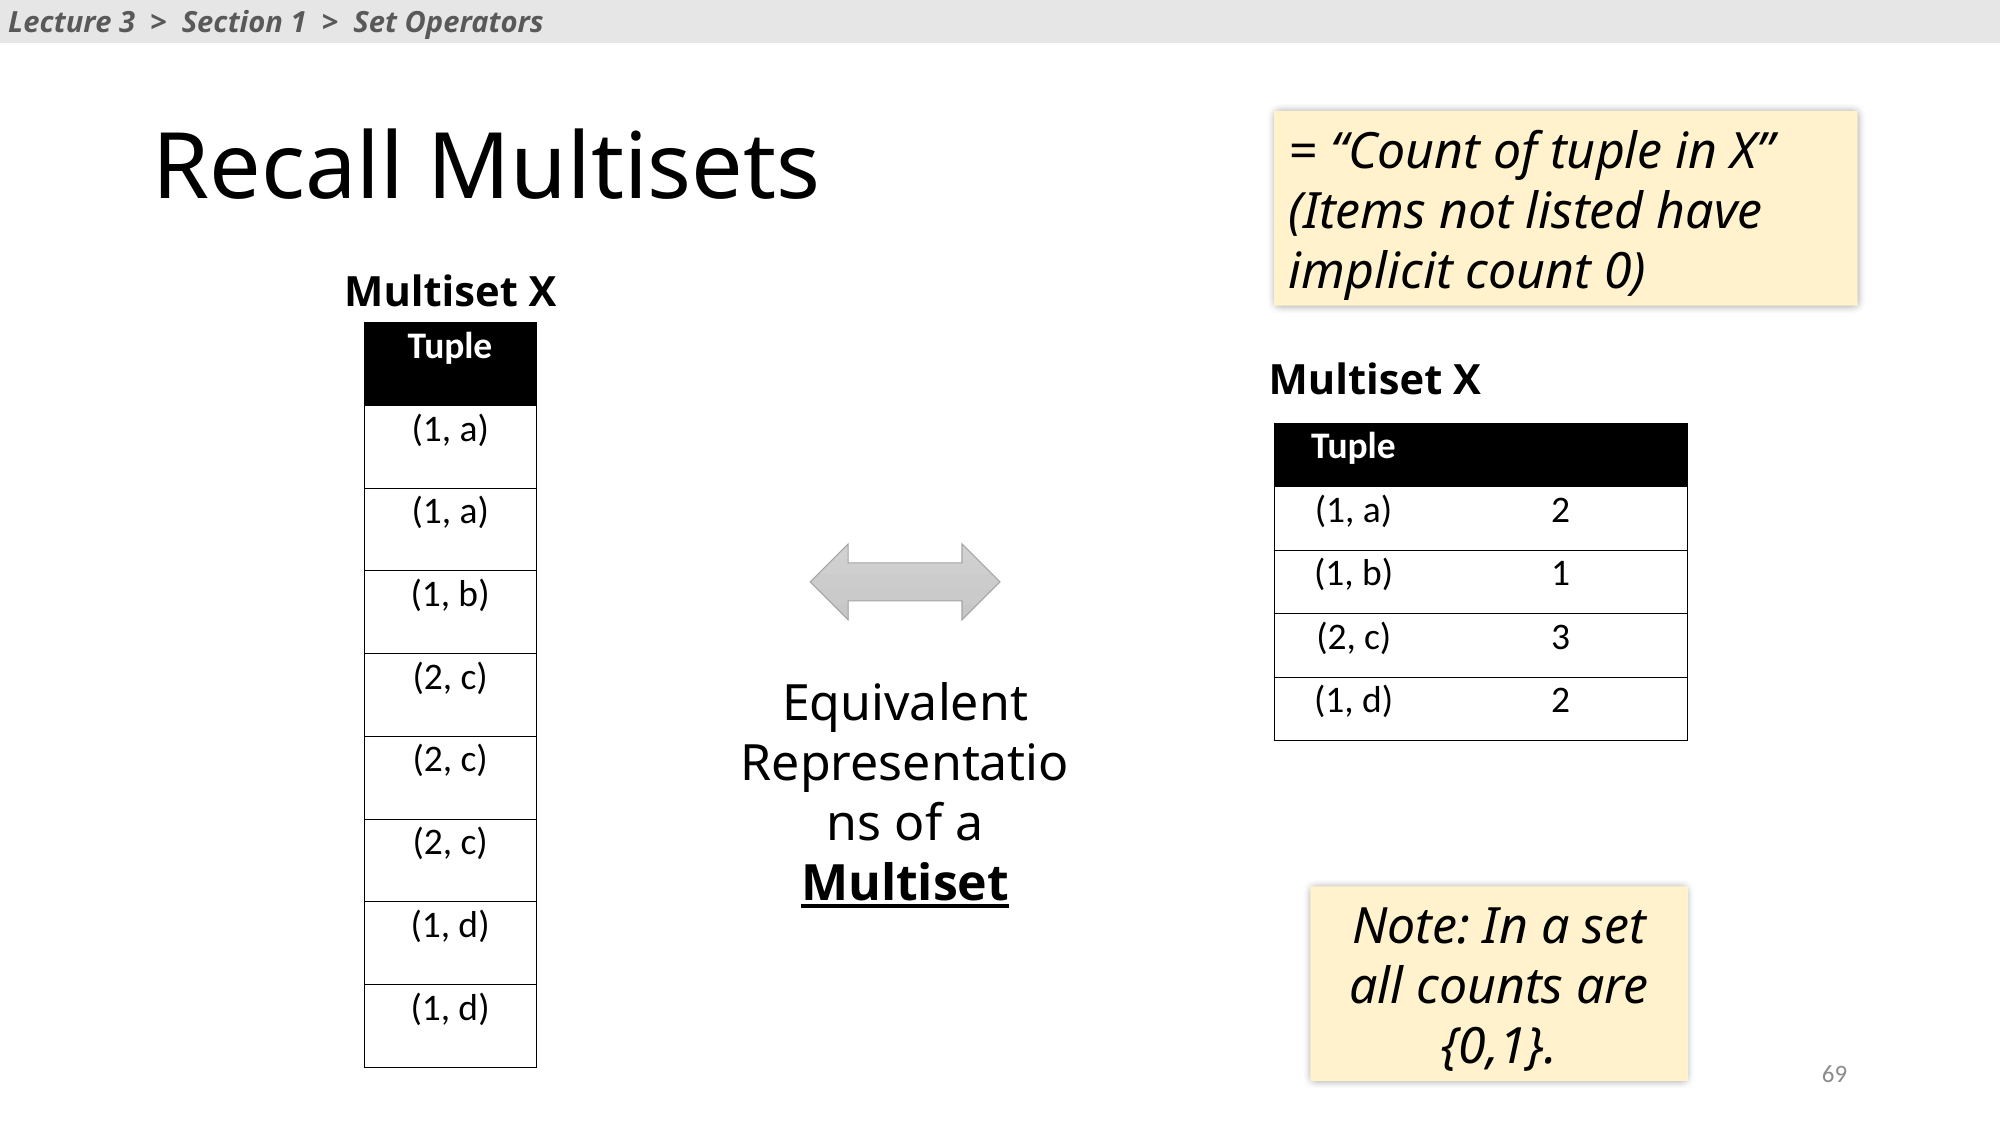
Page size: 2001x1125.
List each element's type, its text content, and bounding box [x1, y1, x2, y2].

text_box Multiset X [1253, 345, 1496, 410]
text_box Equivalent Representations of a Multiset [717, 662, 1093, 918]
table_cell (1, a) [365, 406, 536, 488]
text_box Note: In a set all counts are {0,1}. [1310, 886, 1688, 1082]
table_cell (1, d) [365, 985, 536, 1067]
text_box [809, 542, 1001, 622]
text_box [0, 0, 2000, 47]
table_cell (2, c) [365, 820, 536, 901]
table_header Tuple [365, 323, 536, 405]
table_cell (2, c) [365, 654, 536, 736]
table_cell (1, d) [365, 902, 536, 984]
slide_number 69 [1412, 1042, 1863, 1103]
title Recall Multisets [137, 59, 1863, 278]
table_cell (1, a) [365, 489, 536, 570]
table_cell (1, b) [365, 571, 536, 653]
text_box Multiset X [329, 256, 572, 322]
table_cell (2, c) [365, 737, 536, 819]
